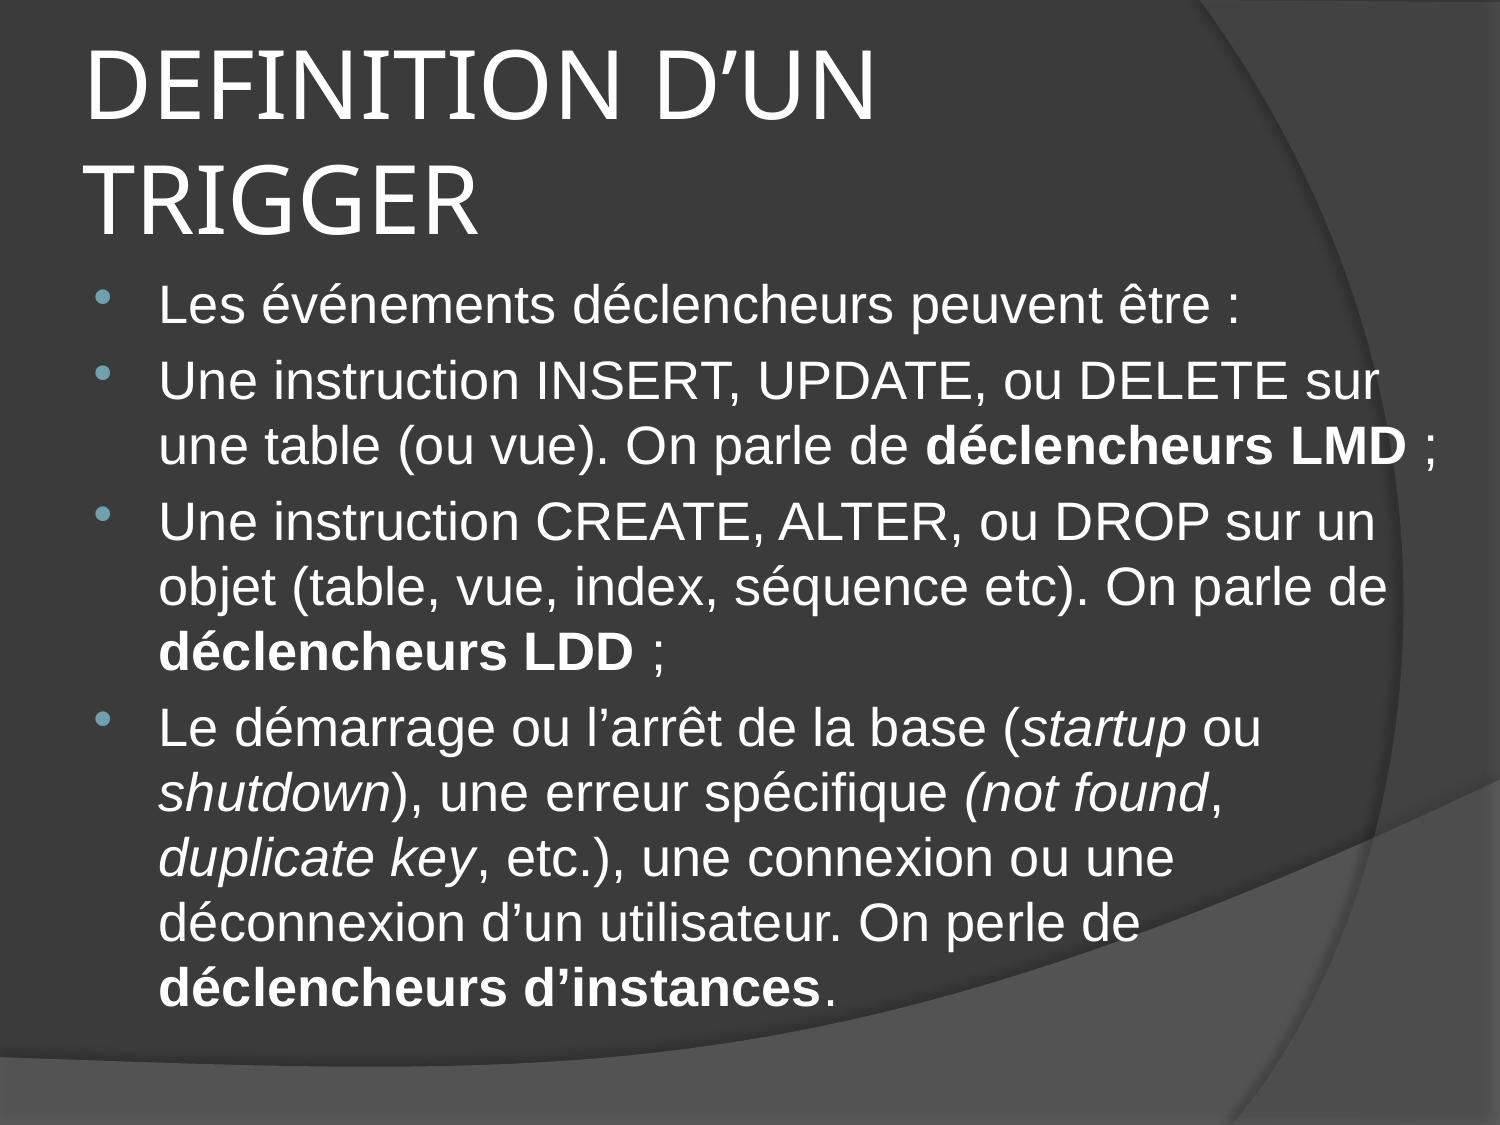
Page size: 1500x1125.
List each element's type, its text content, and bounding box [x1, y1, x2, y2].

list Les événements déclencheurs peuvent être : Une instruction INSERT, UPDATE, ou DELETE sur une table (ou vue). On parle de déclencheurs LMD ; Une instruction CREATE, ALTER, ou DROP sur un objet (table, vue, index, séquence etc). On parle de déclencheurs LDD ; Le démarrage ou l’arrêt de la base (startup ou shutdown), une erreur spécifique (not found, duplicate key, etc.), une connexion ou une déconnexion d’un utilisateur. On perle de déclencheurs d’instances. [75, 262, 1465, 1090]
title DEFINITION D’UN TRIGGER [75, 45, 1300, 233]
